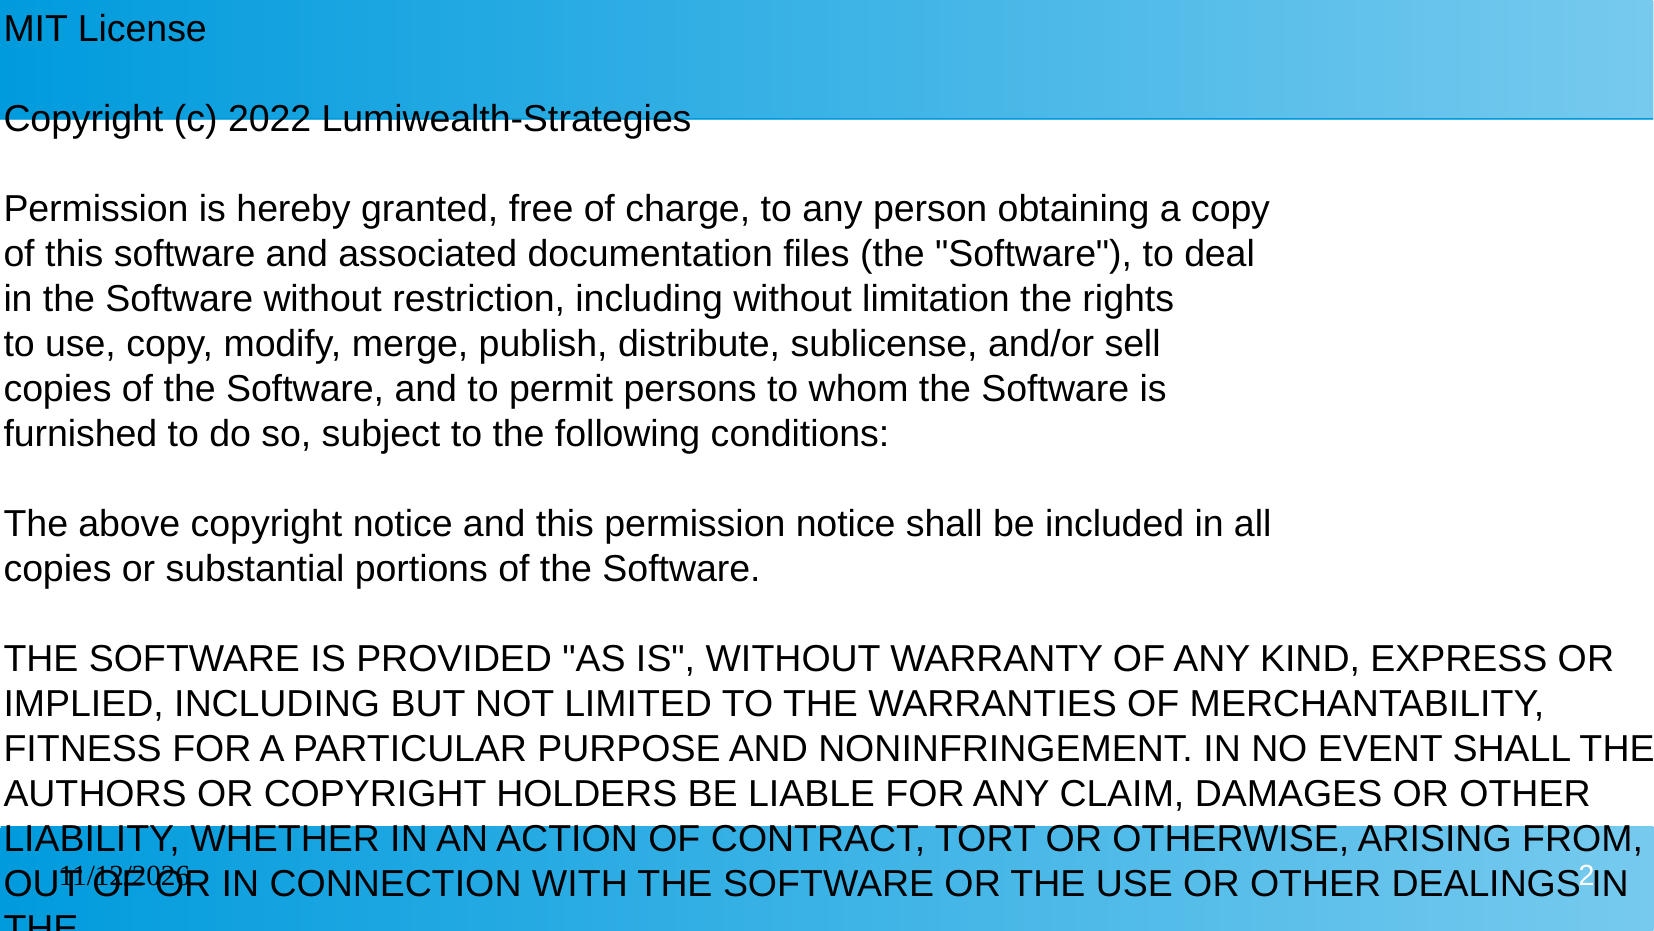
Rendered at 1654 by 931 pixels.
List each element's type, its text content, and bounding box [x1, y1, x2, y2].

text_box MIT License Copyright (c) 2022 Lumiwealth-Strategies Permission is hereby granted, free of charge, to any person obtaining a copy of this software and associated documentation files (the "Software"), to deal in the Software without restriction, including without limitation the rights to use, copy, modify, merge, publish, distribute, sublicense, and/or sell copies of the Software, and to permit persons to whom the Software is furnished to do so, subject to the following conditions: The above copyright notice and this permission notice shall be included in all copies or substantial portions of the Software. THE SOFTWARE IS PROVIDED "AS IS", WITHOUT WARRANTY OF ANY KIND, EXPRESS OR IMPLIED, INCLUDING BUT NOT LIMITED TO THE WARRANTIES OF MERCHANTABILITY, FITNESS FOR A PARTICULAR PURPOSE AND NONINFRINGEMENT. IN NO EVENT SHALL THE AUTHORS OR COPYRIGHT HOLDERS BE LIABLE FOR ANY CLAIM, DAMAGES OR OTHER LIABILITY, WHETHER IN AN ACTION OF CONTRACT, TORT OR OTHERWISE, ARISING FROM, OUT OF OR IN CONNECTION WITH THE SOFTWARE OR THE USE OR OTHER DEALINGS IN THE SOFTWARE. [0, 0, 1654, 931]
slide_number 2 [1210, 856, 1595, 916]
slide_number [59, 856, 443, 916]
